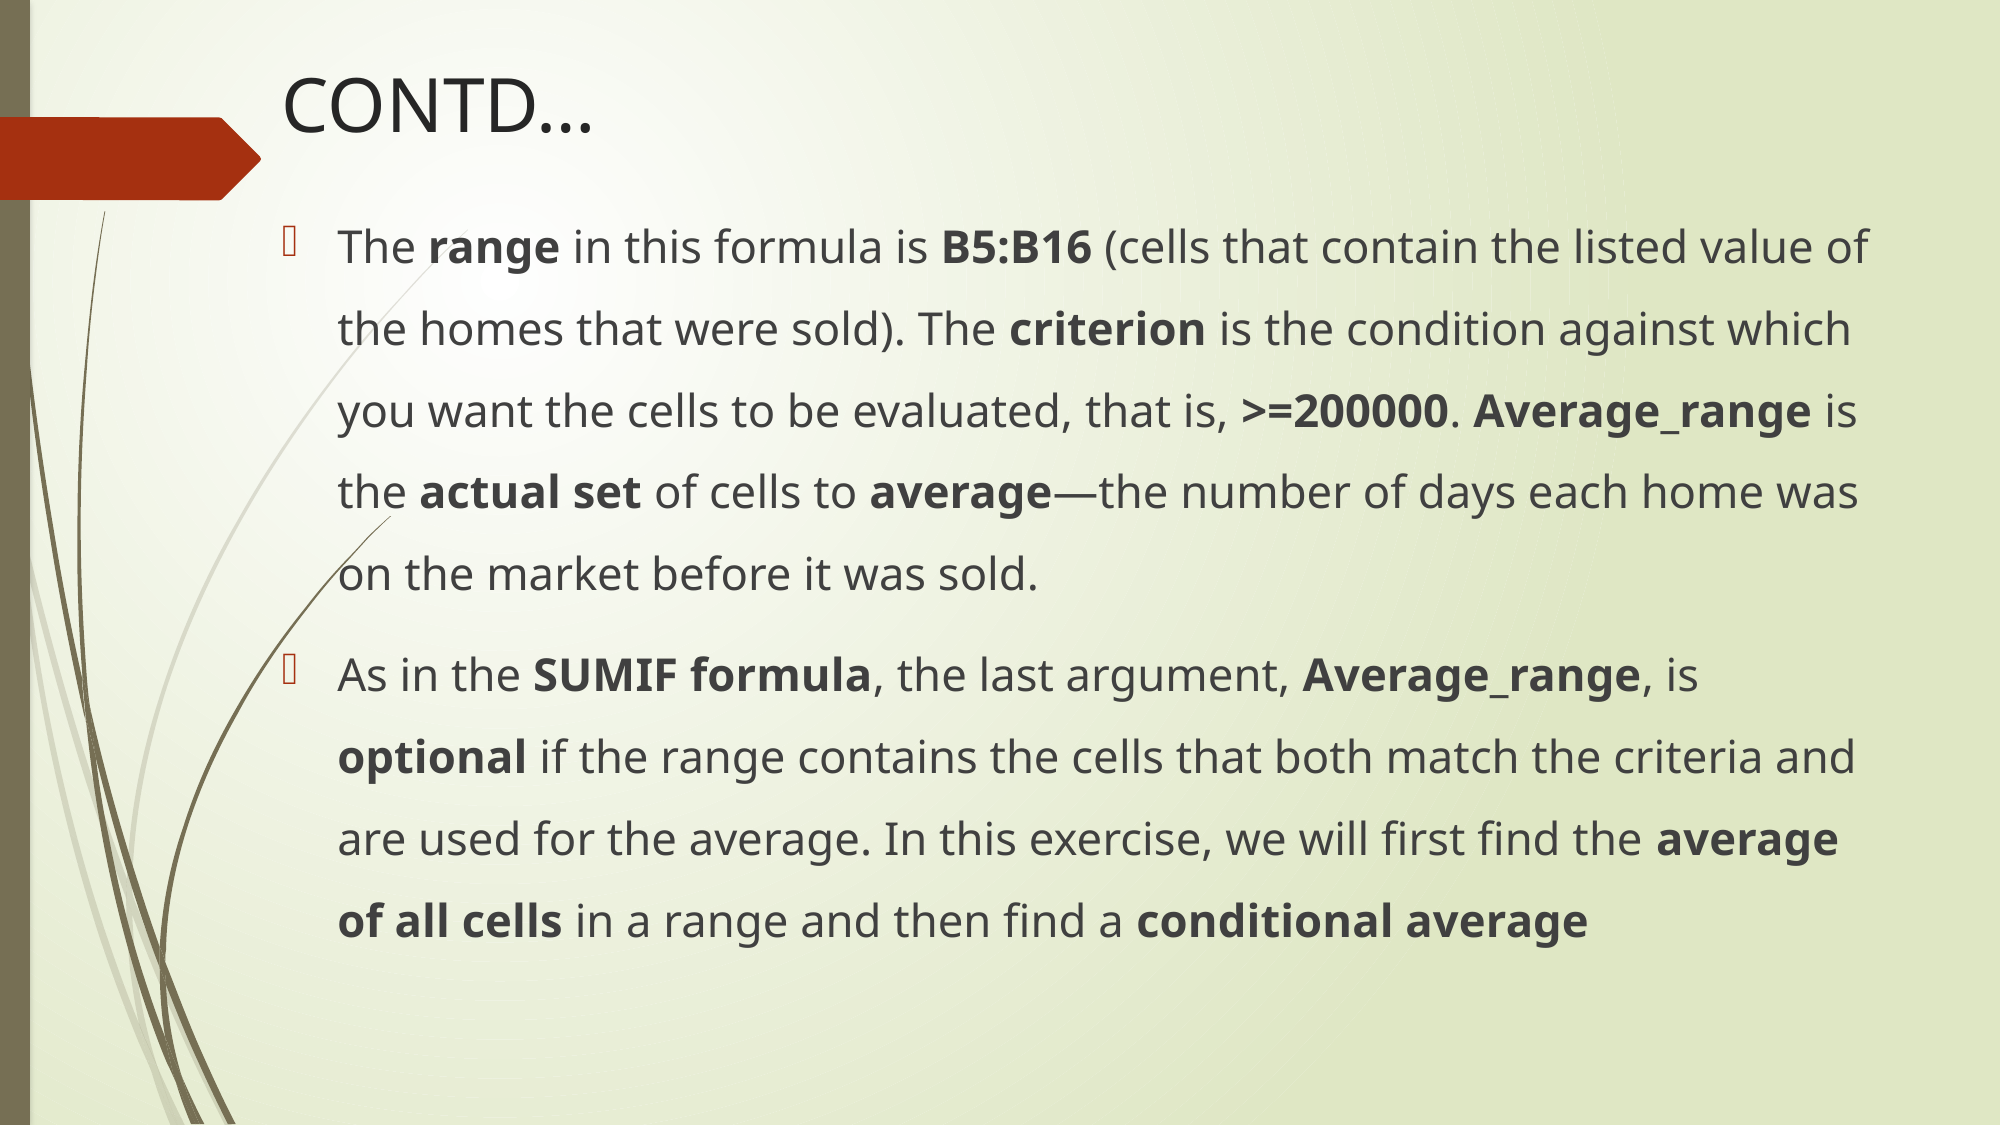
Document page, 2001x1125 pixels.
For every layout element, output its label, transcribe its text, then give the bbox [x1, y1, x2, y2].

title CONTD… [266, 50, 1888, 171]
list The range in this formula is B5:B16 (cells that contain the listed value of the homes that were sold). The criterion is the condition against which you want the cells to be evaluated, that is, >=200000. Average_range is the actual set of cells to average—the number of days each home was on the market before it was sold. As in the SUMIF formula, the last argument, Average_range, is optional if the range contains the cells that both match the criteria and are used for the average. In this exercise, we will first find the average of all cells in a range and then find a conditional average [266, 183, 1888, 970]
